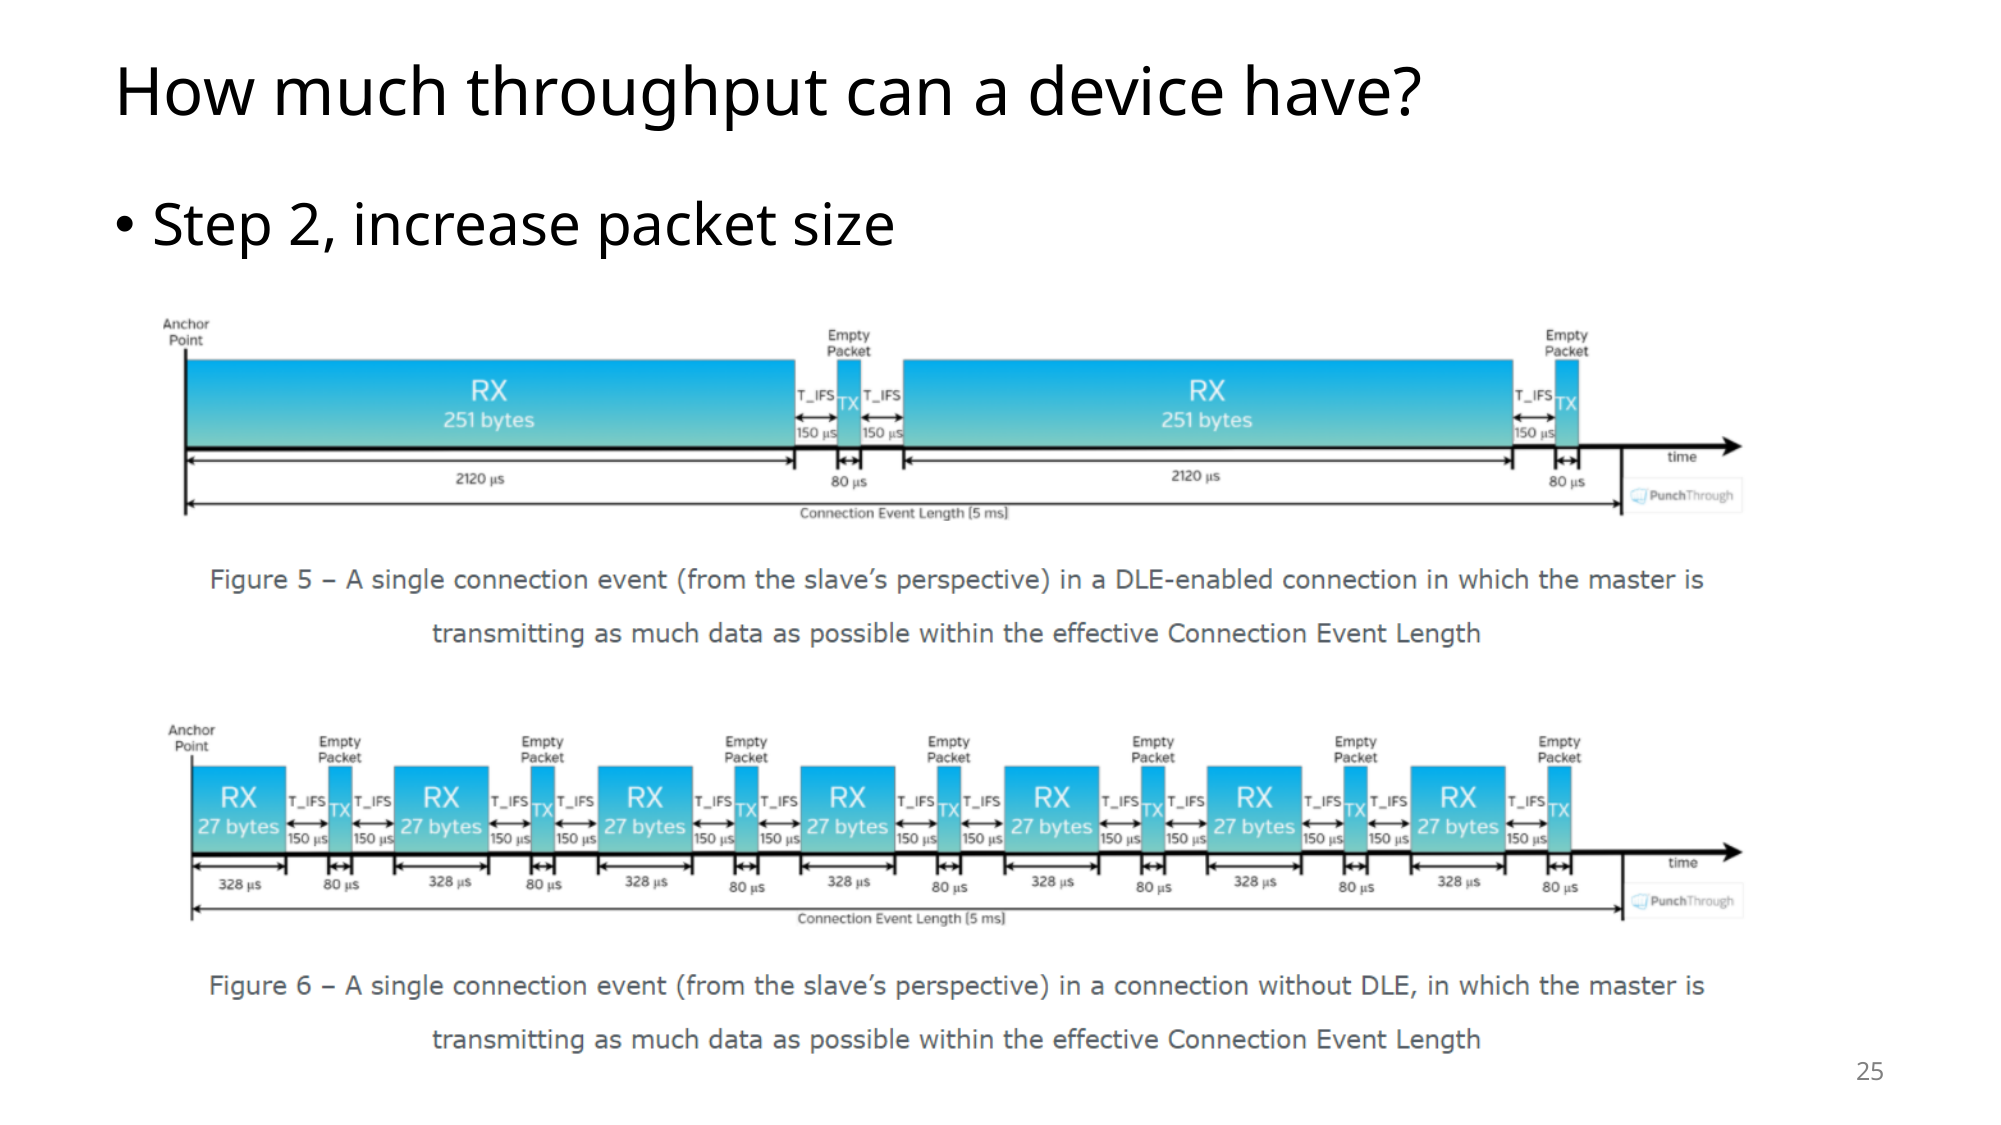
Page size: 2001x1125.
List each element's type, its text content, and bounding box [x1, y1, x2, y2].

picture [143, 298, 1771, 1073]
list Step 2, increase packet size [99, 187, 1900, 1013]
title How much throughput can a device have? [99, 37, 1900, 150]
slide_number 25 [1749, 1042, 1900, 1103]
